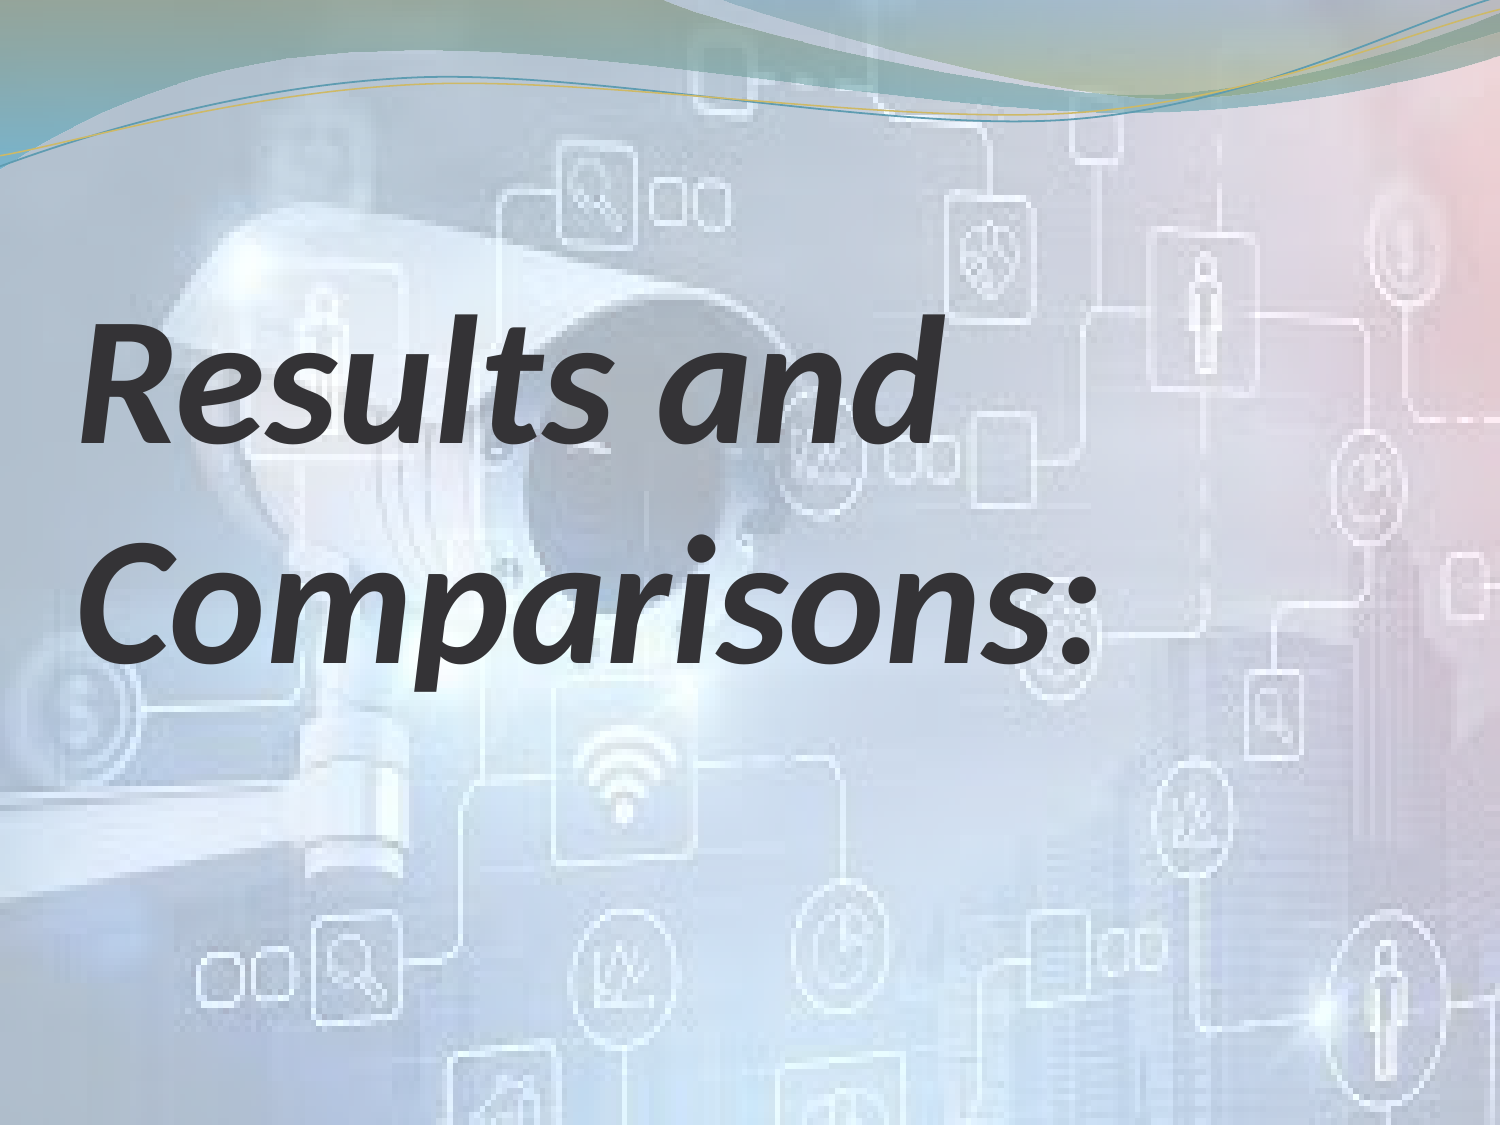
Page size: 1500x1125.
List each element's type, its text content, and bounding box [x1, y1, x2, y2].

title Results and Comparisons: [75, 115, 1438, 825]
